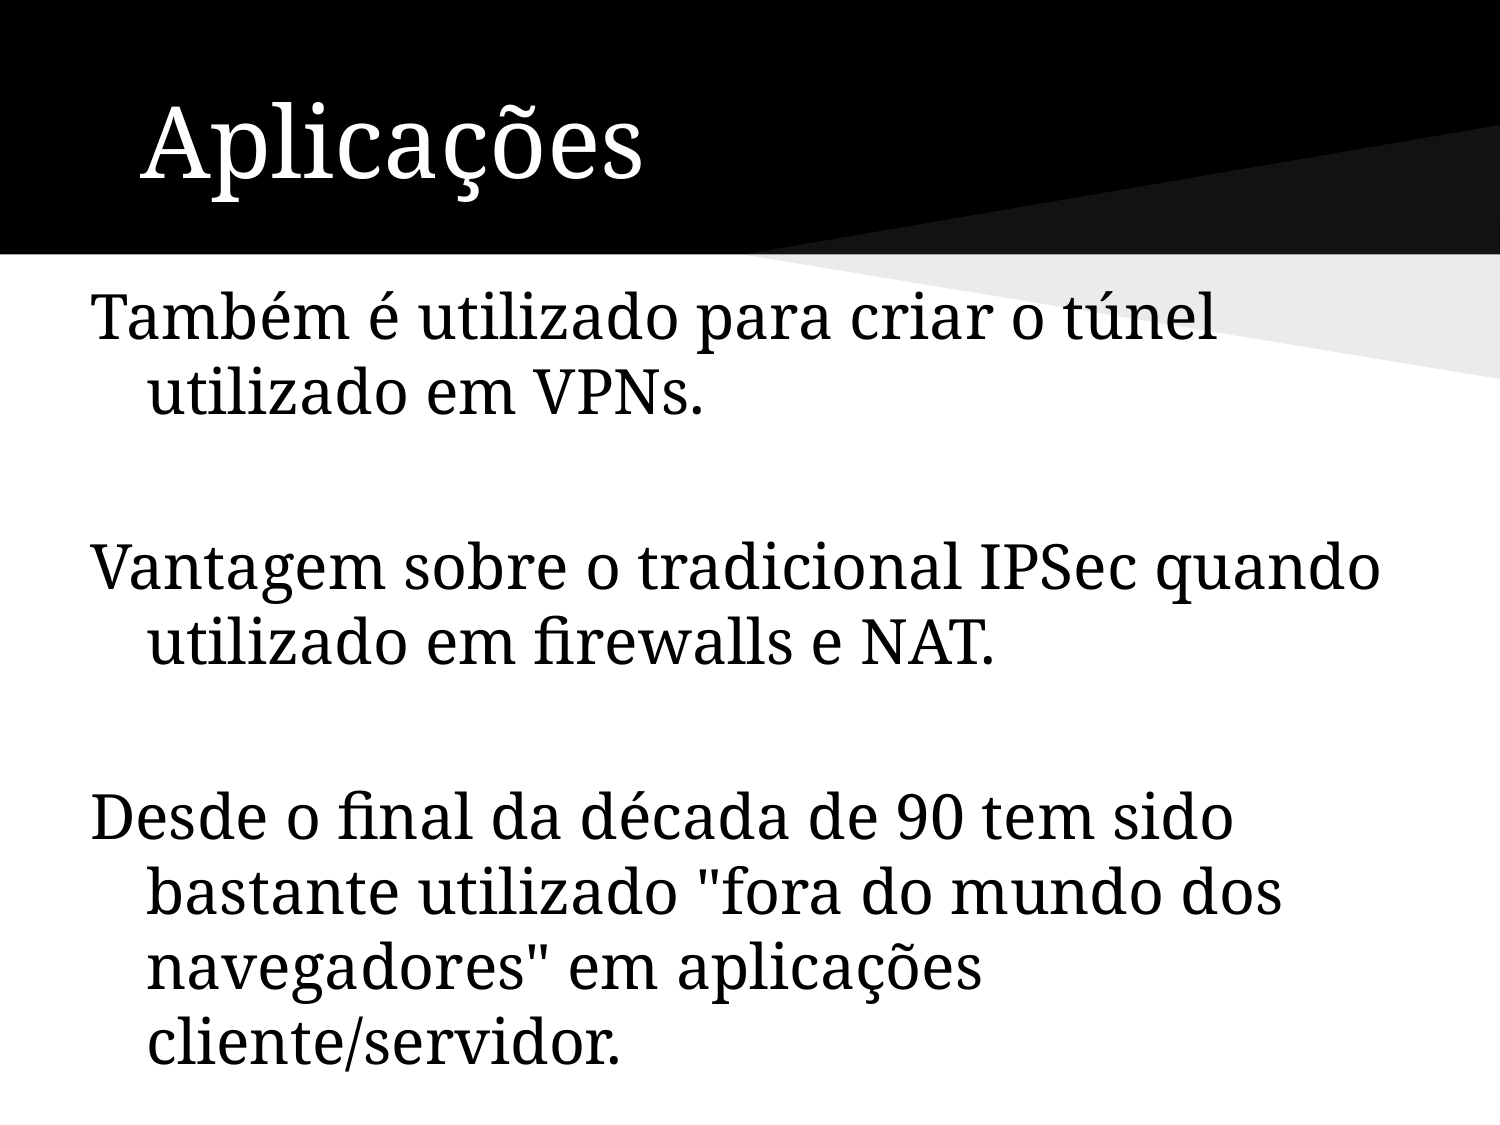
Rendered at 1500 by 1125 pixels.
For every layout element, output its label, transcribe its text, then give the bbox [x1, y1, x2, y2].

title Aplicações [75, 45, 1425, 233]
list Também é utilizado para criar o túnel utilizado em VPNs. Vantagem sobre o tradicional IPSec quando utilizado em firewalls e NAT. Desde o final da década de 90 tem sido bastante utilizado "fora do mundo dos navegadores" em aplicações cliente/servidor. [75, 262, 1425, 1078]
